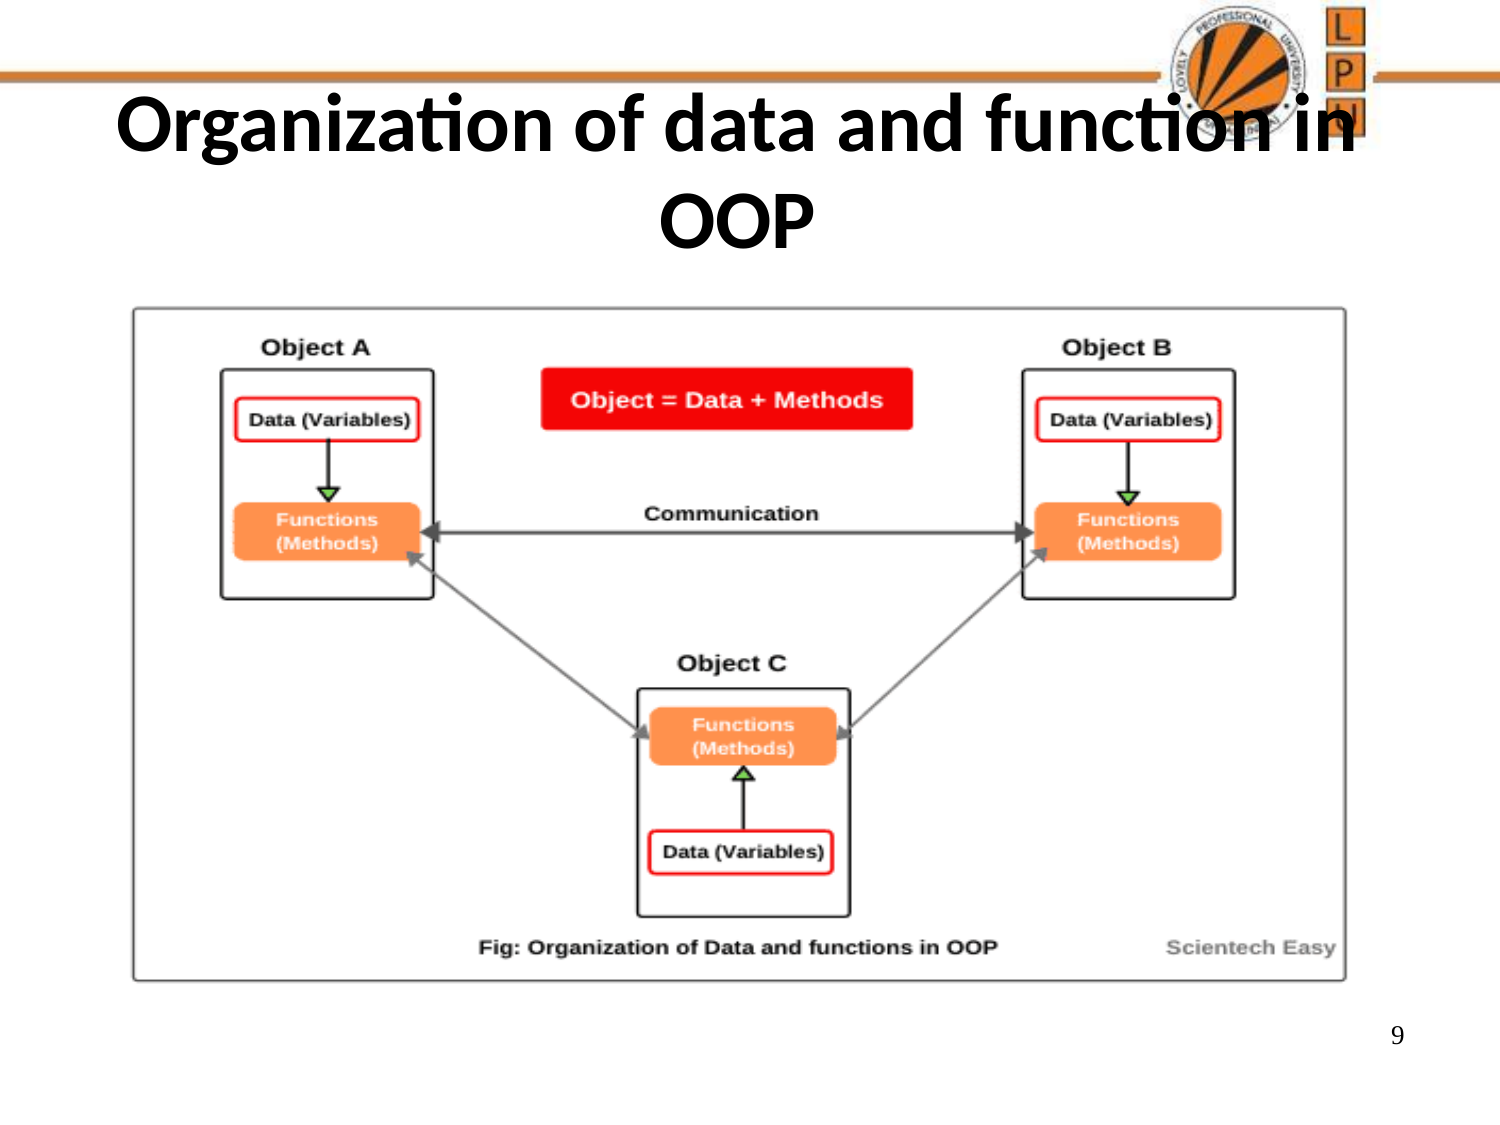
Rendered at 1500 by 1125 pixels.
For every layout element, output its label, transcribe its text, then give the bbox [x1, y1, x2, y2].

title Organization of data and function in OOP [72, 87, 1403, 256]
text_box ‹#› [1075, 1024, 1405, 1083]
picture [0, 0, 1500, 1125]
